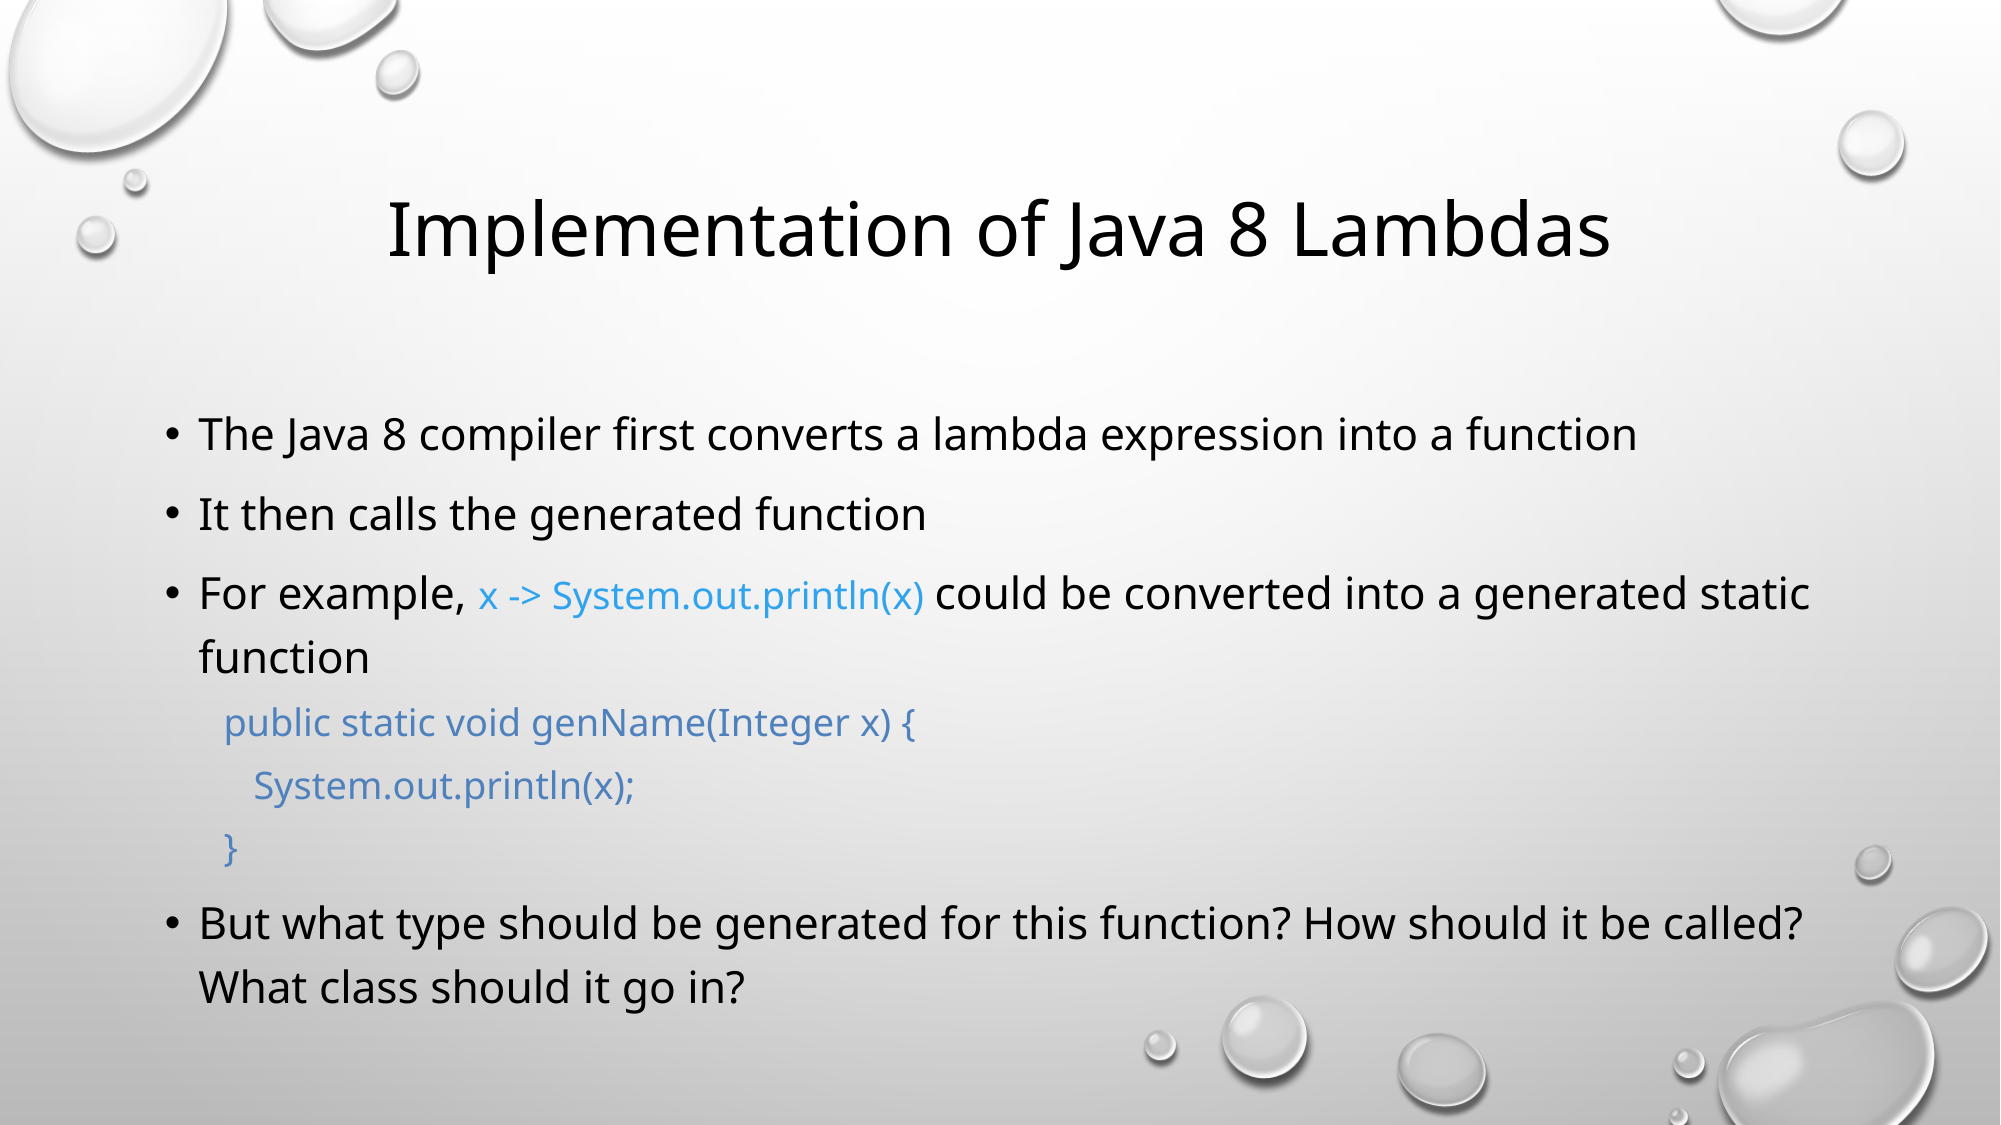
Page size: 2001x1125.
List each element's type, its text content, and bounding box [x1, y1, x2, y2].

picture [0, 0, 2000, 1125]
title Implementation of Java 8 Lambdas [149, 101, 1851, 364]
list The Java 8 compiler first converts a lambda expression into a function It then calls the generated function For example, x -> System.out.println(x) could be converted into a generated static function public static void genName(Integer x) { System.out.println(x); } But what type should be generated for this function? How should it be called? What class should it go in? [149, 388, 1850, 1025]
